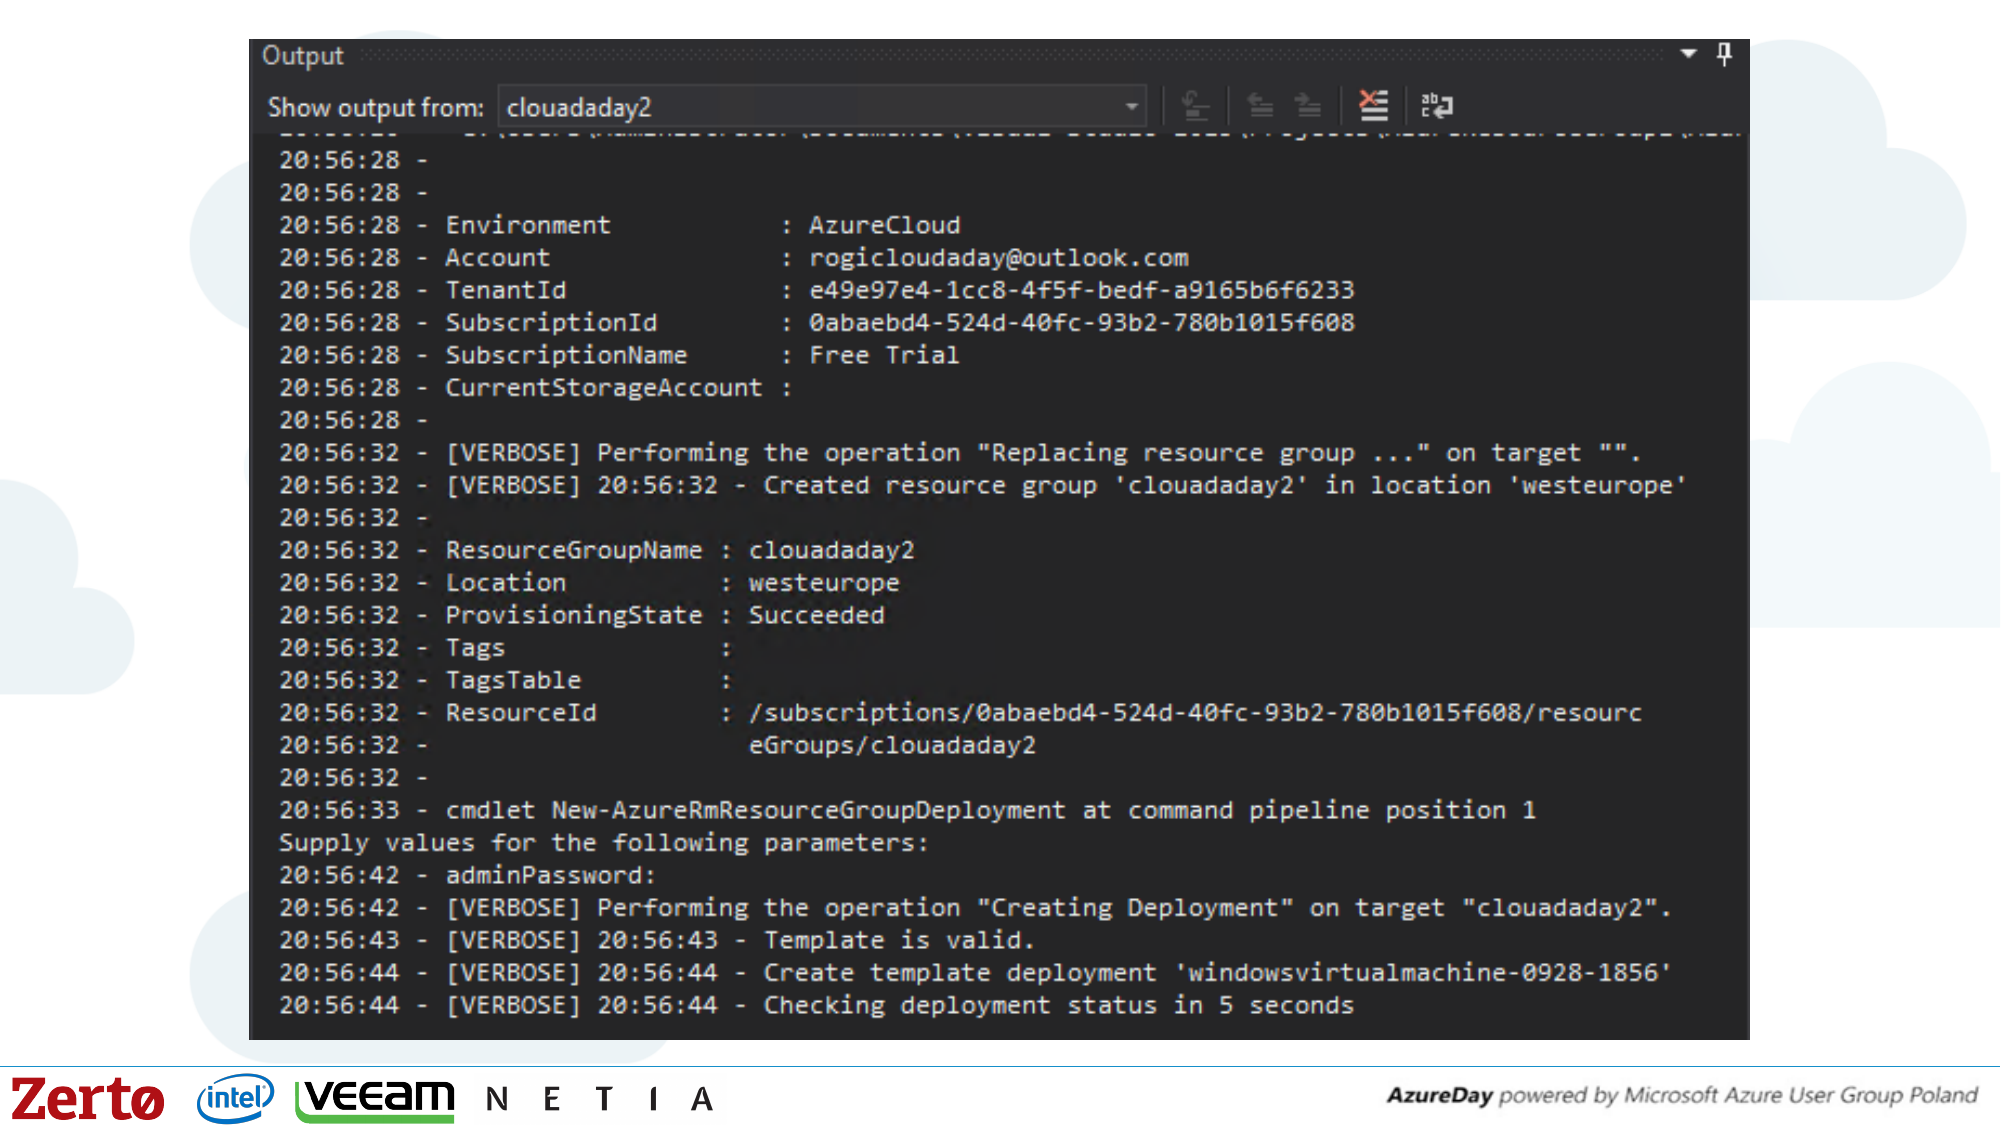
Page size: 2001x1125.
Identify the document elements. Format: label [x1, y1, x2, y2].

text_box [0, 1054, 2000, 1125]
picture [0, 0, 2001, 1125]
